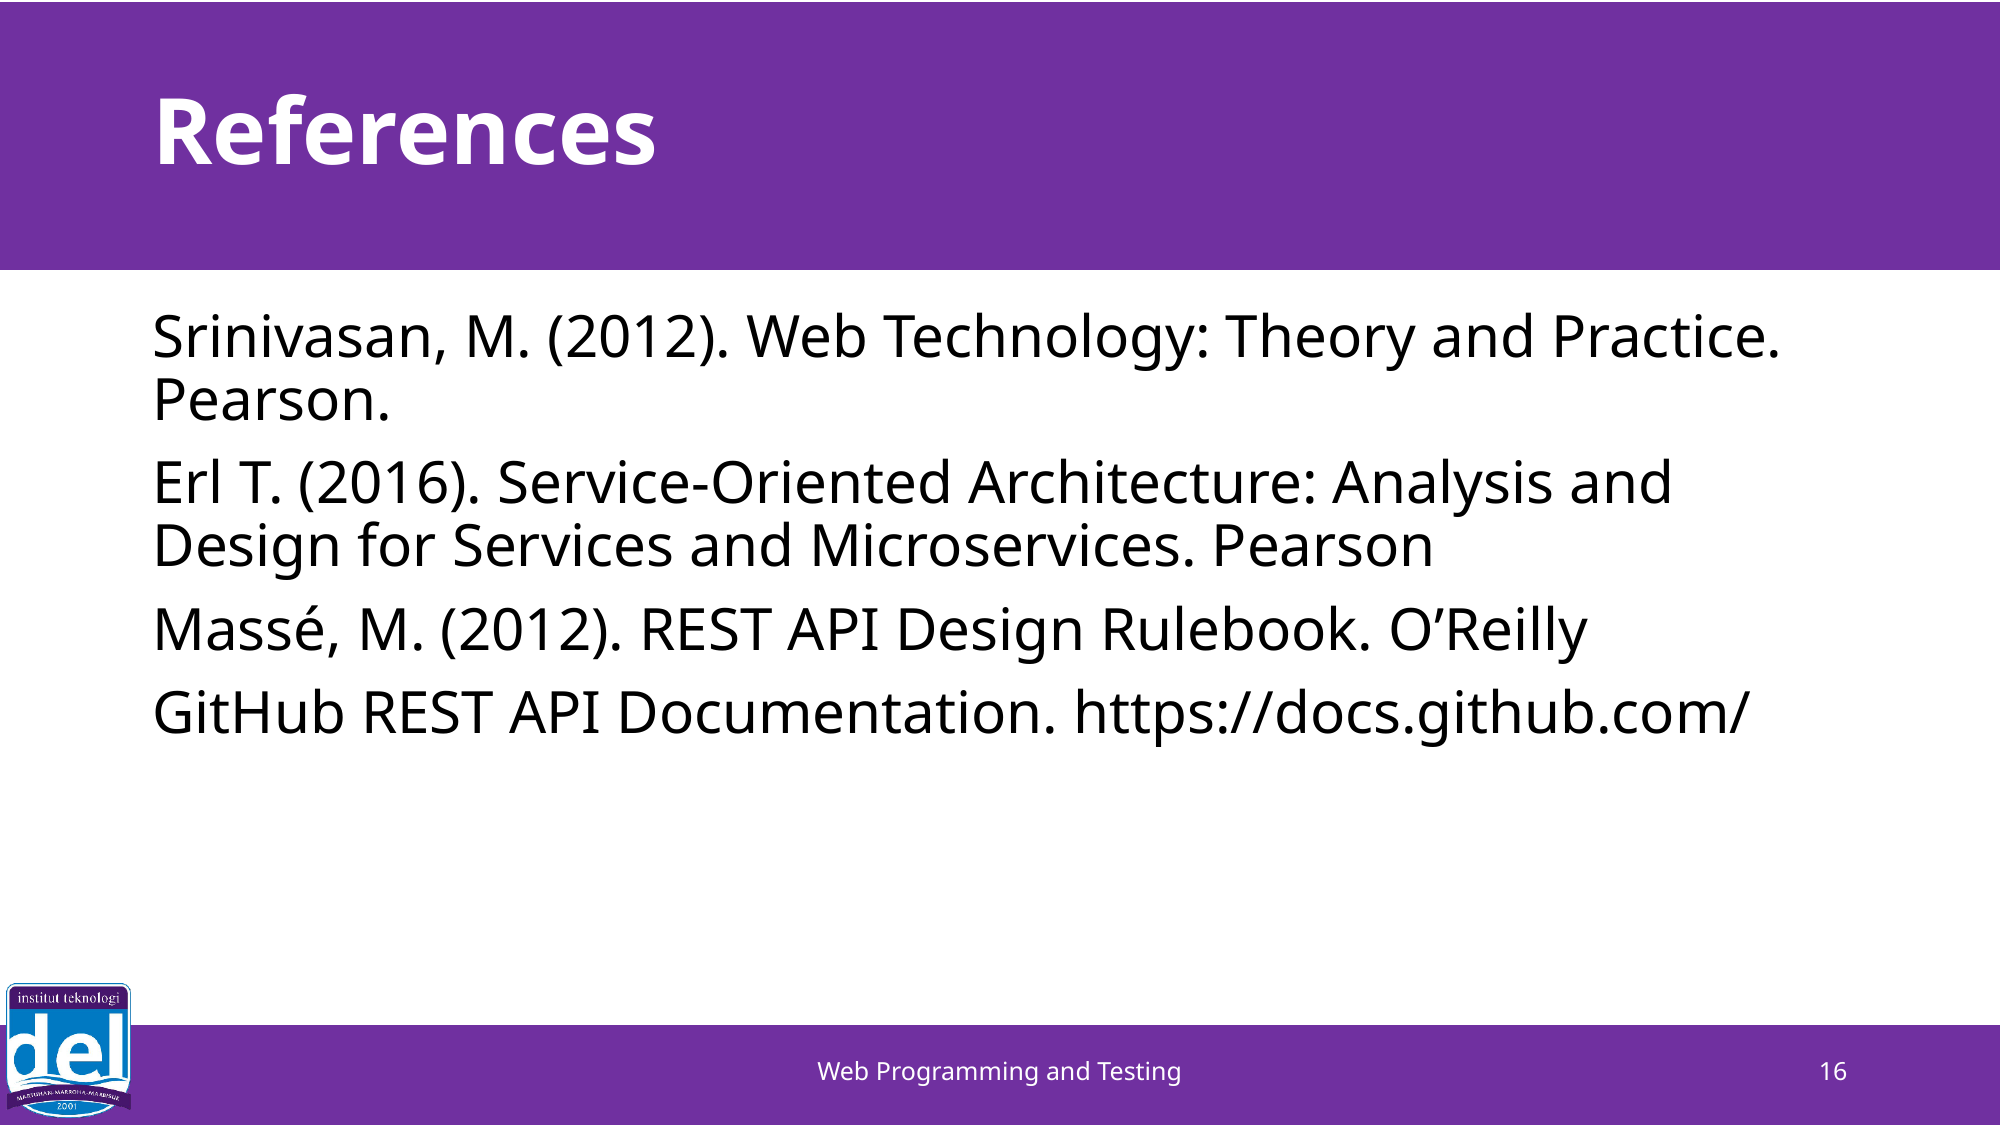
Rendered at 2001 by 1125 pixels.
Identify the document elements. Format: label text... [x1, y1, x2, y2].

footer Web Programming and Testing [662, 1042, 1338, 1103]
slide_number 16 [1697, 1042, 1863, 1103]
title References [137, 26, 1863, 244]
list Srinivasan, M. (2012). Web Technology: Theory and Practice. Pearson. Erl T. (2016). Service-Oriented Architecture: Analysis and Design for Services and Microservices. Pearson Massé, M. (2012). REST API Design Rulebook. O’Reilly GitHub REST API Documentation. https://docs.github.com/ [137, 299, 1863, 1014]
picture [5, 982, 131, 1118]
